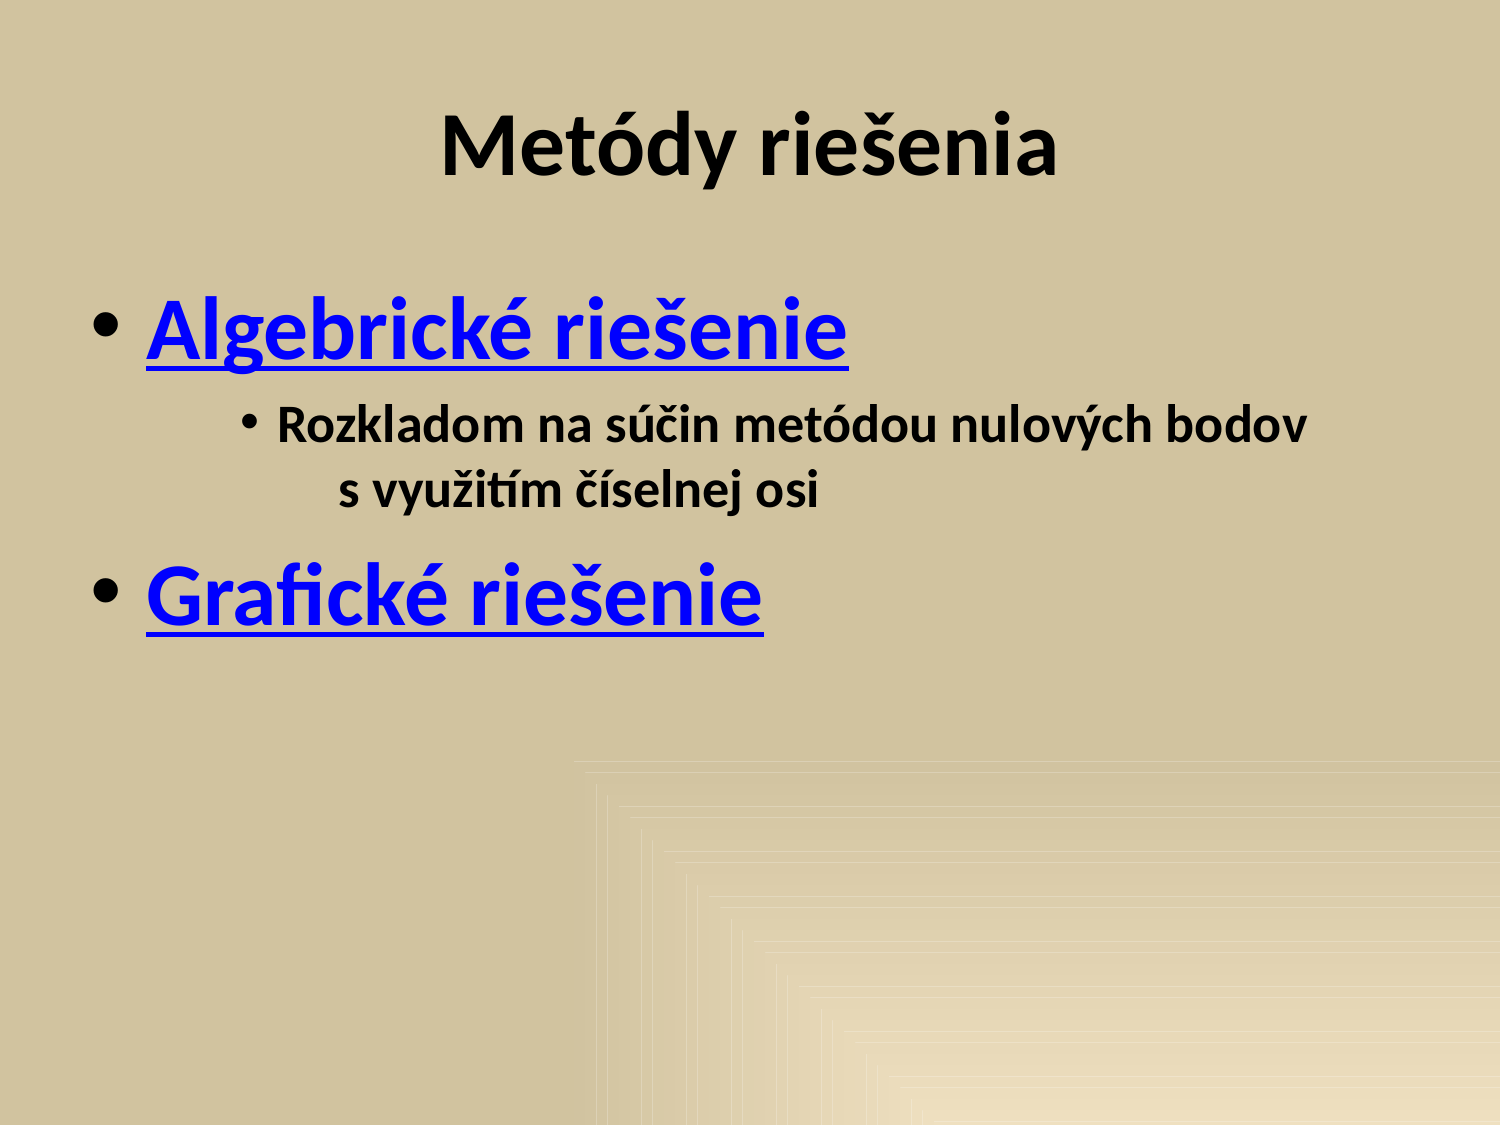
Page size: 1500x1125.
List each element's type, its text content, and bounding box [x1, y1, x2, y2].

title Metódy riešenia [75, 45, 1425, 233]
list Algebrické riešenie Rozkladom na súčin metódou nulových bodov s využitím číselnej osi Grafické riešenie [75, 262, 1425, 1005]
